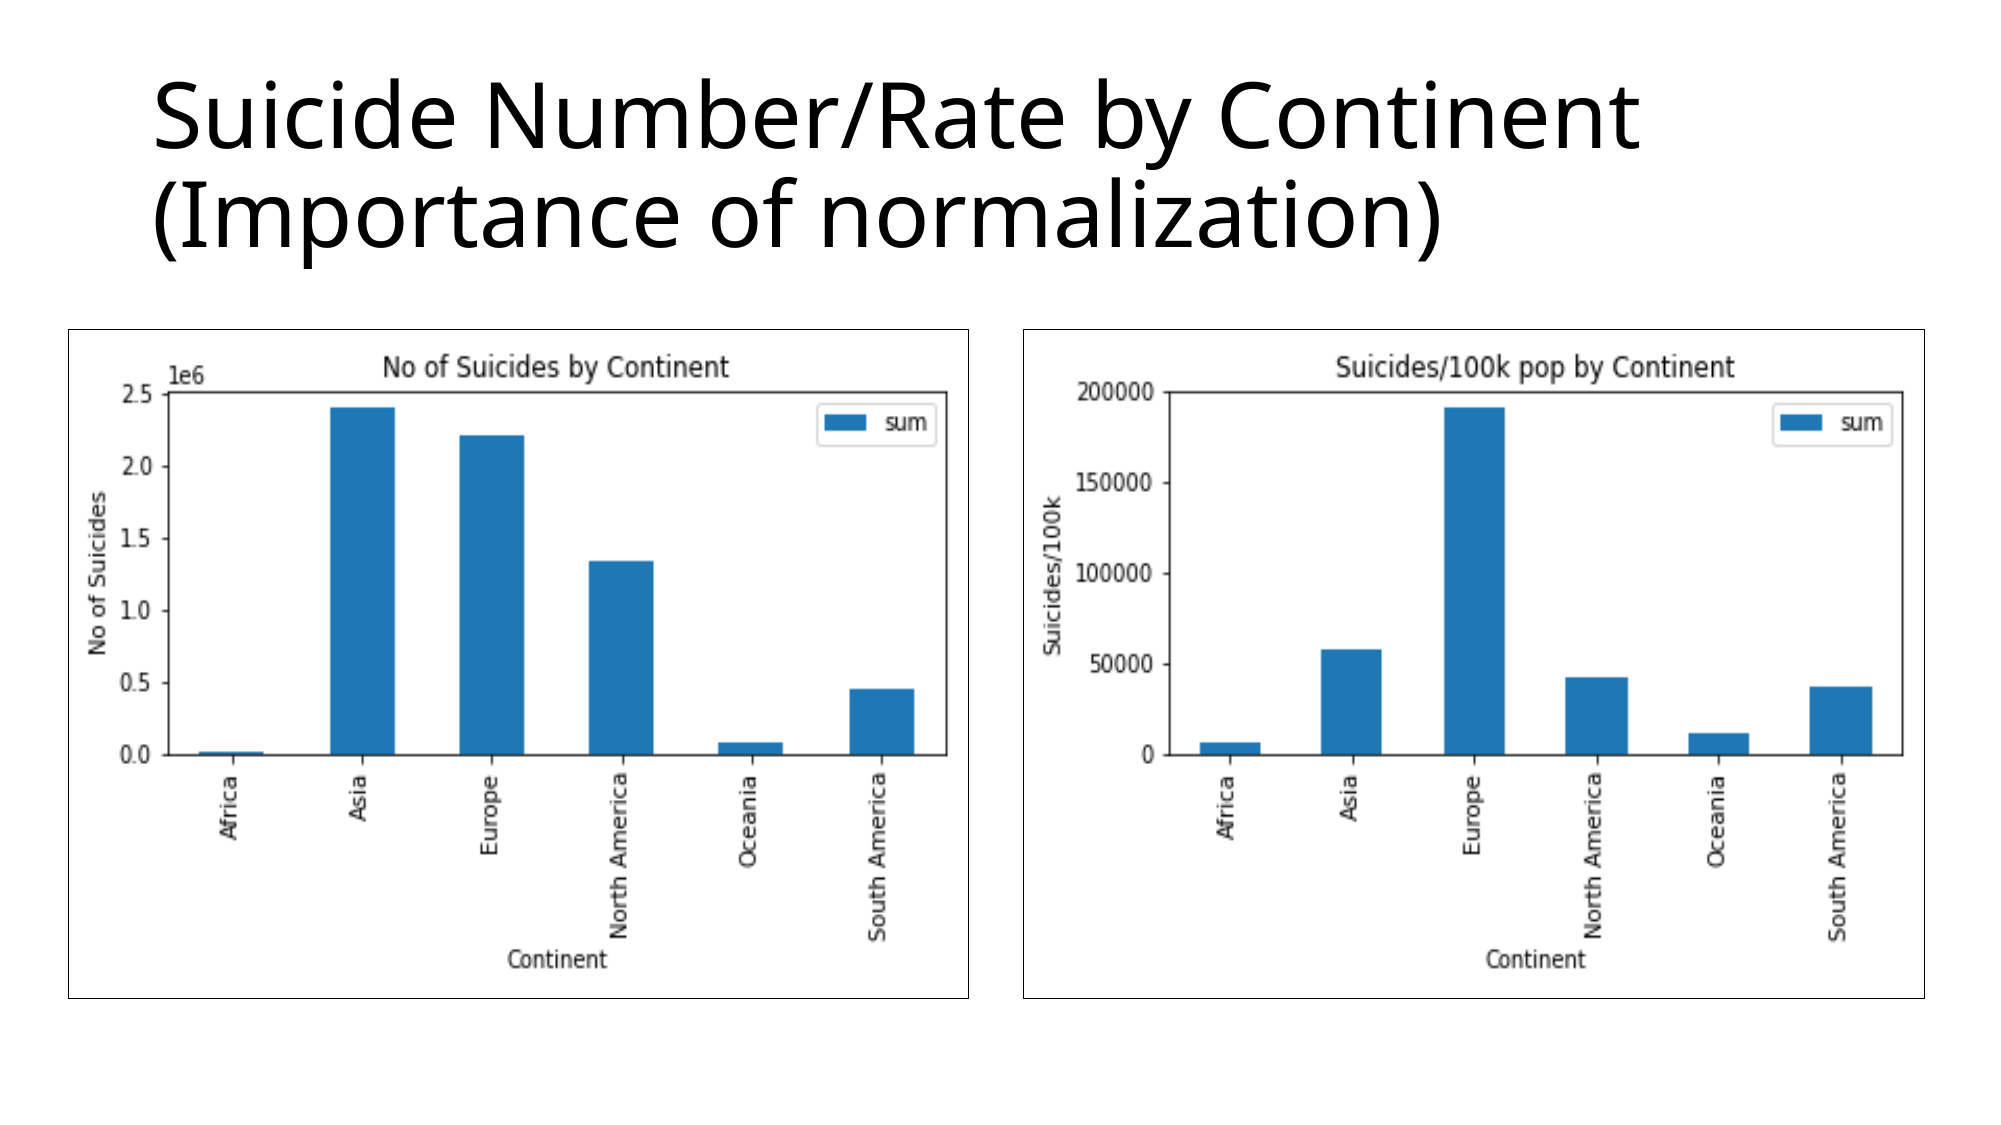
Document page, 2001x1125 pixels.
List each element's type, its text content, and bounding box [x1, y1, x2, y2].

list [68, 329, 969, 999]
picture [1023, 329, 1925, 999]
title Suicide Number/Rate by Continent (Importance of normalization) [137, 59, 1863, 278]
